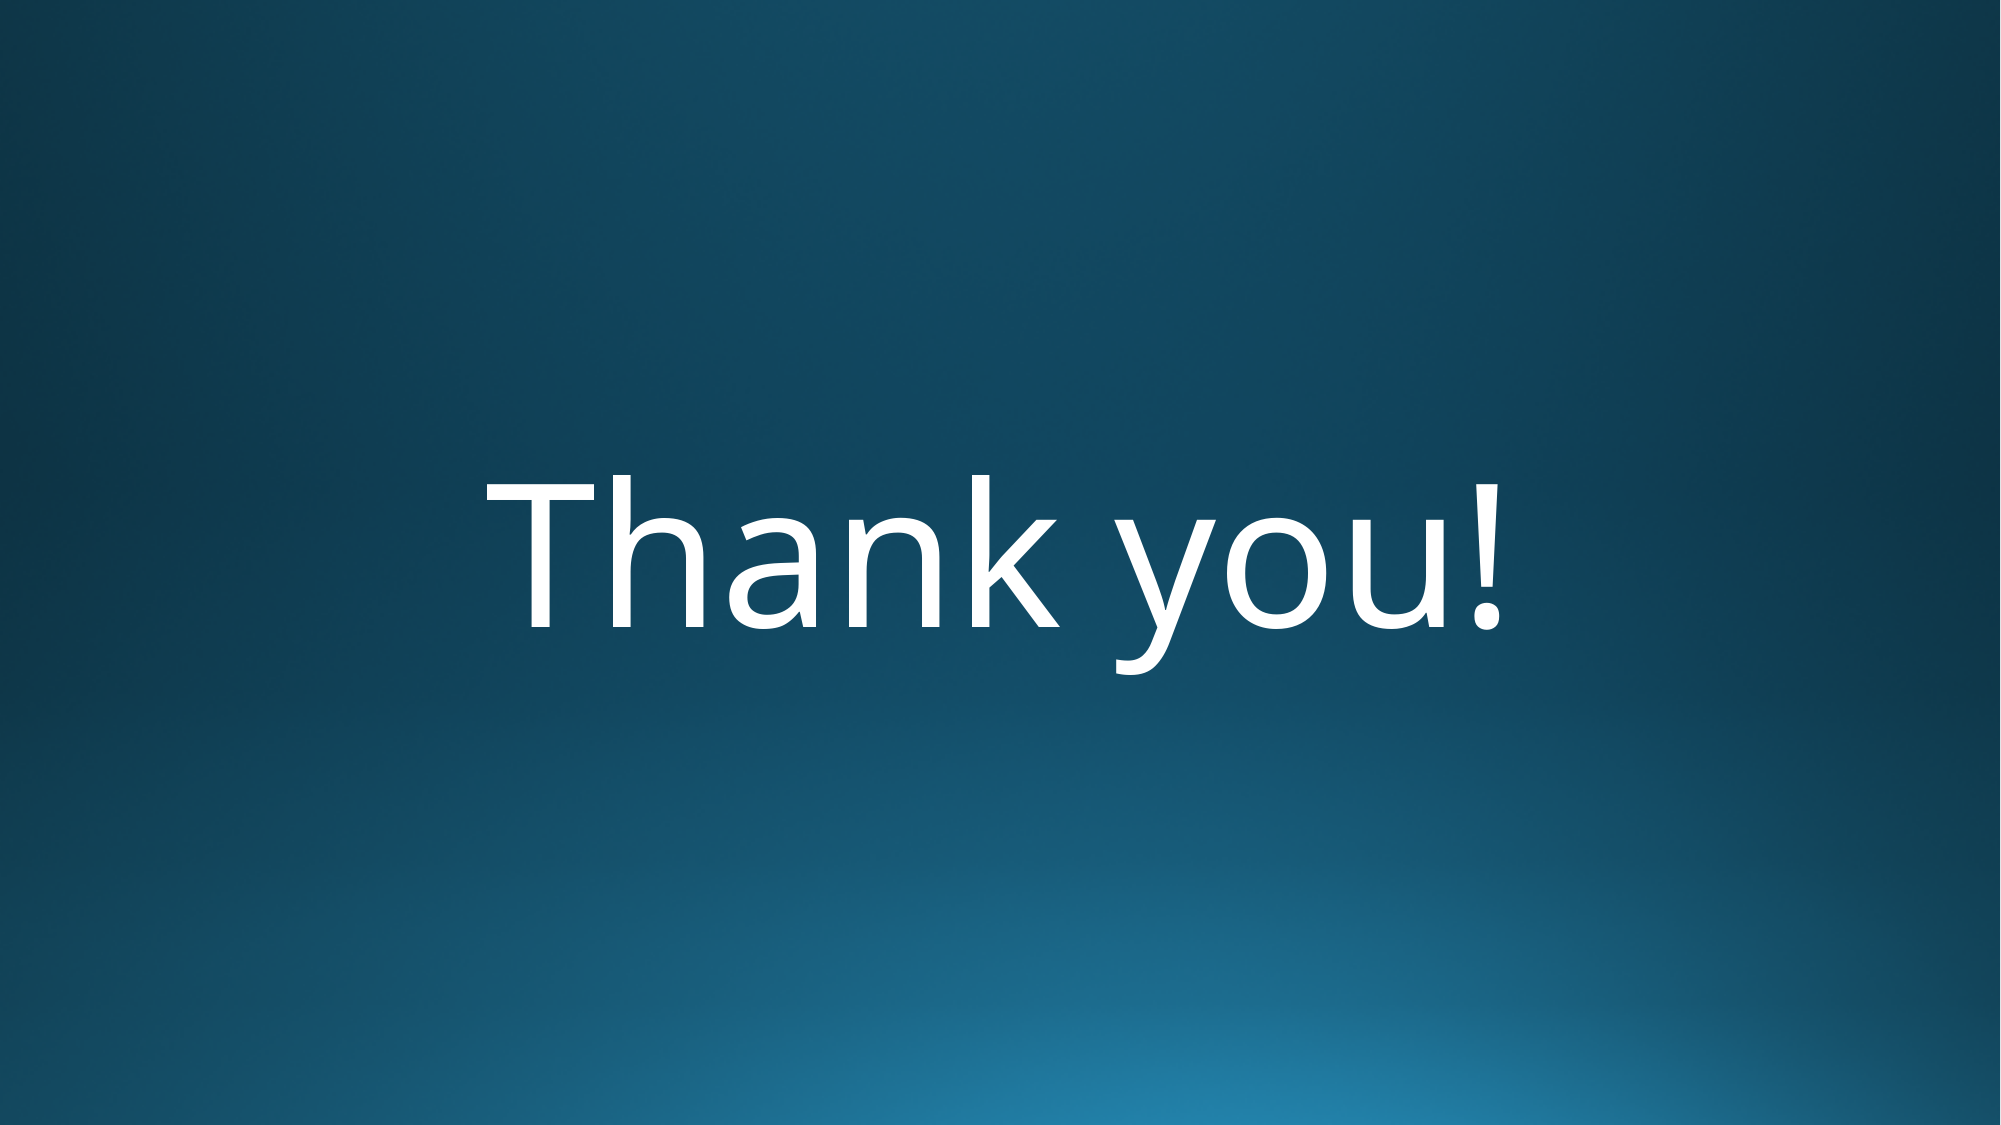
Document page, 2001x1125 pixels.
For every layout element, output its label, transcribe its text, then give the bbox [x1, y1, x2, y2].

title Thank you! [0, 0, 2000, 1125]
